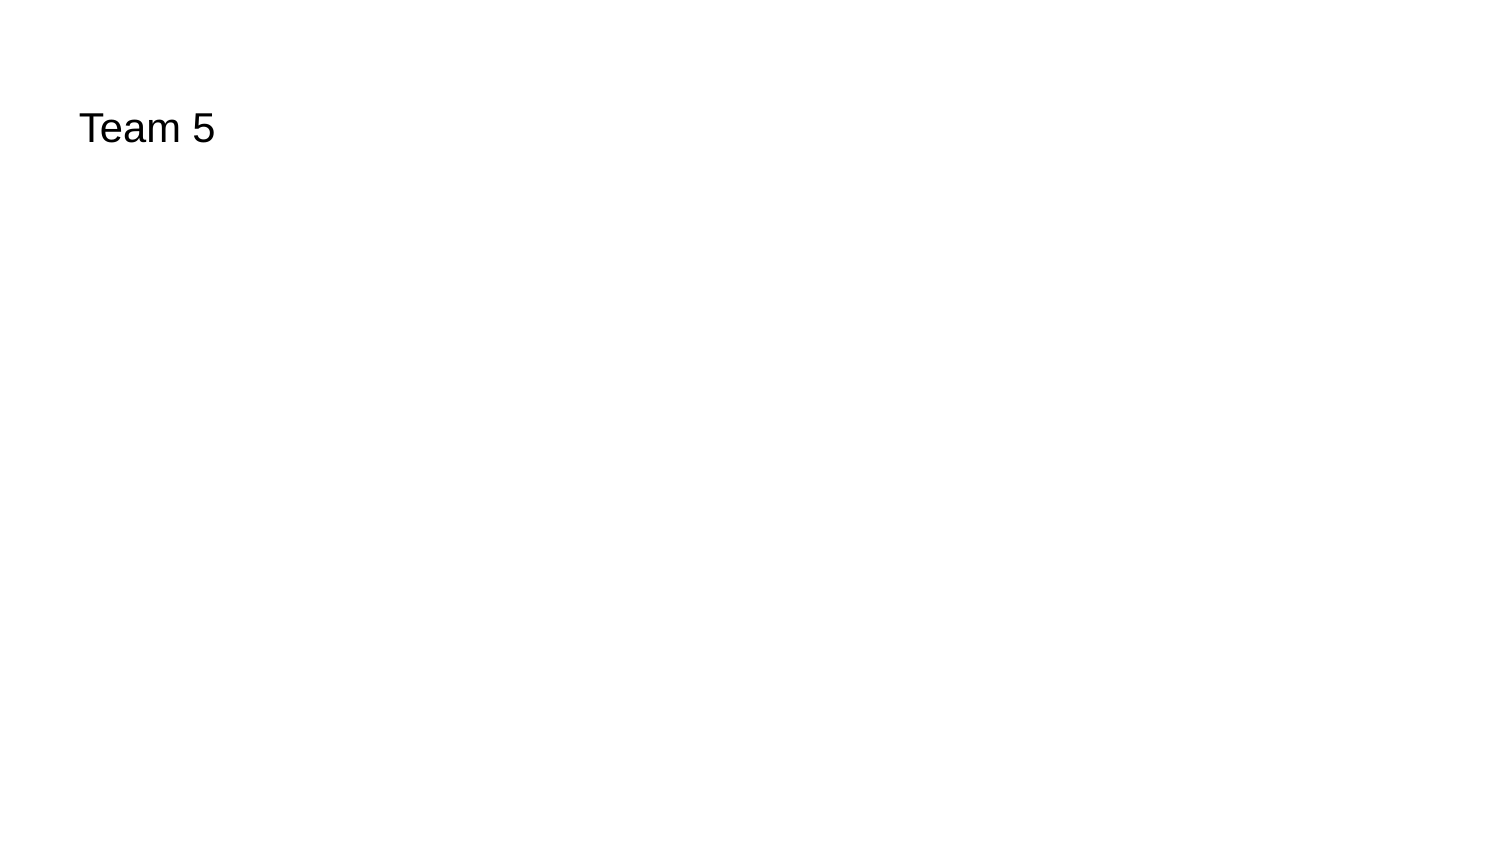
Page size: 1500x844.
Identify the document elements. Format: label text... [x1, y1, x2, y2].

text_box Team 5 [64, 85, 1268, 166]
